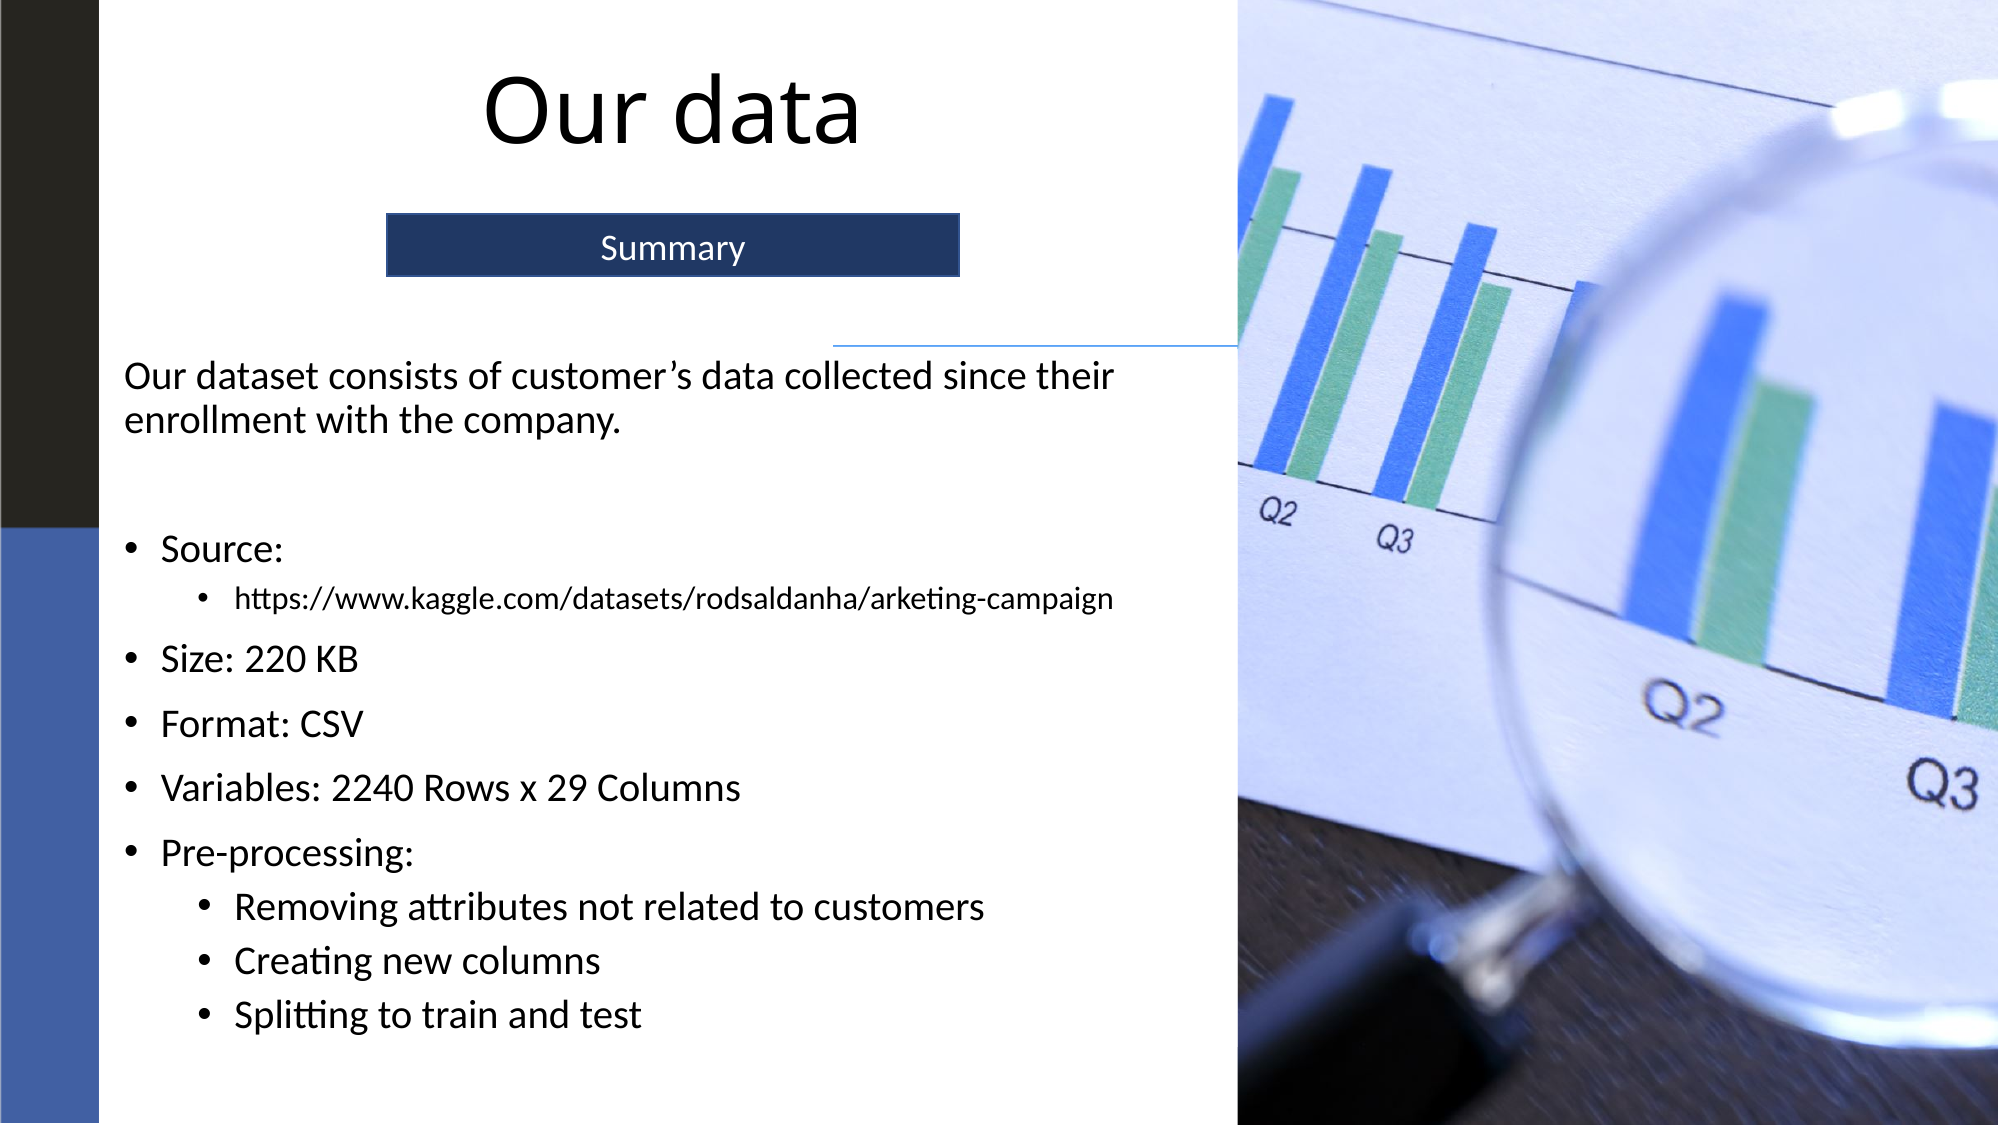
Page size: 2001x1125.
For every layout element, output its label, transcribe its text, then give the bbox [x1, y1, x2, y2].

title Our data [133, 0, 1214, 172]
text_box Our dataset consists of customer’s data collected since their enrollment with the company. Source: https://www.kaggle.com/datasets/rodsaldanha/arketing-campaign Size: 220 KB Format: CSV Variables: 2240 Rows x 29 Columns Pre-processing: Removing attributes not related to customers Creating new columns Splitting to train and test [109, 346, 1237, 1047]
picture [1237, 0, 1998, 1125]
picture [0, 0, 99, 1123]
text_box Summary [386, 213, 960, 277]
